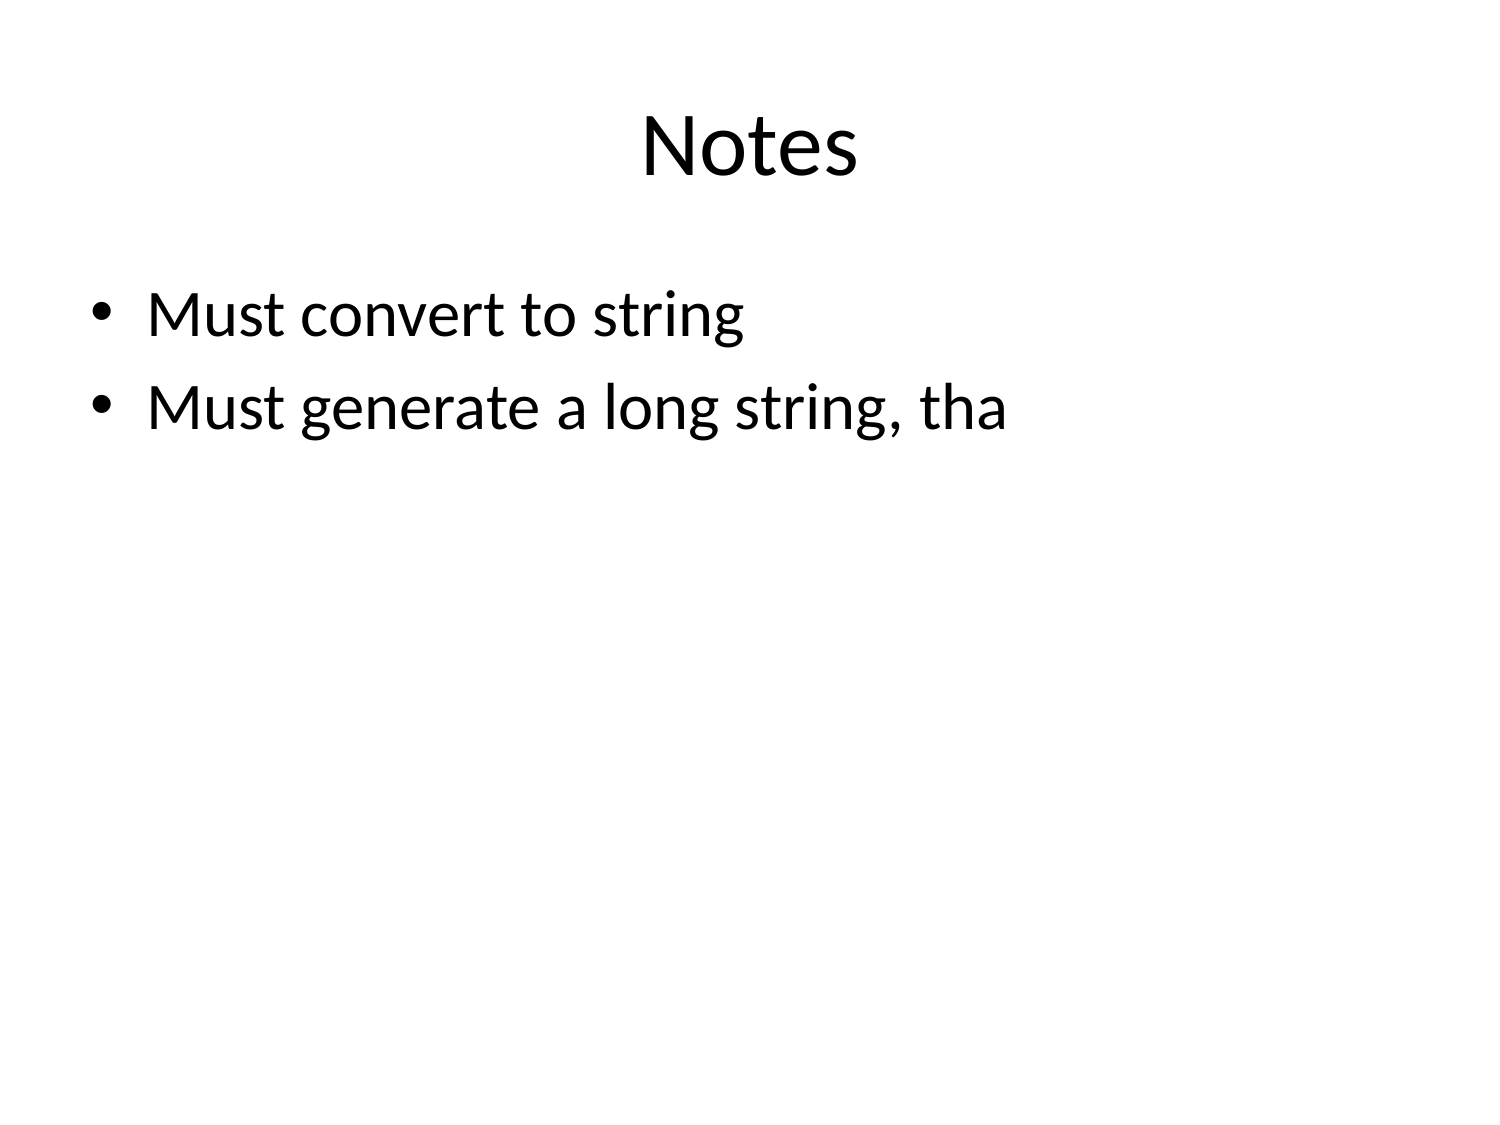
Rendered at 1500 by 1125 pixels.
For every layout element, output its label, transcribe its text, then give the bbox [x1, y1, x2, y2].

list Must convert to string Must generate a long string, tha [75, 262, 1425, 1005]
title Notes [75, 45, 1425, 233]
